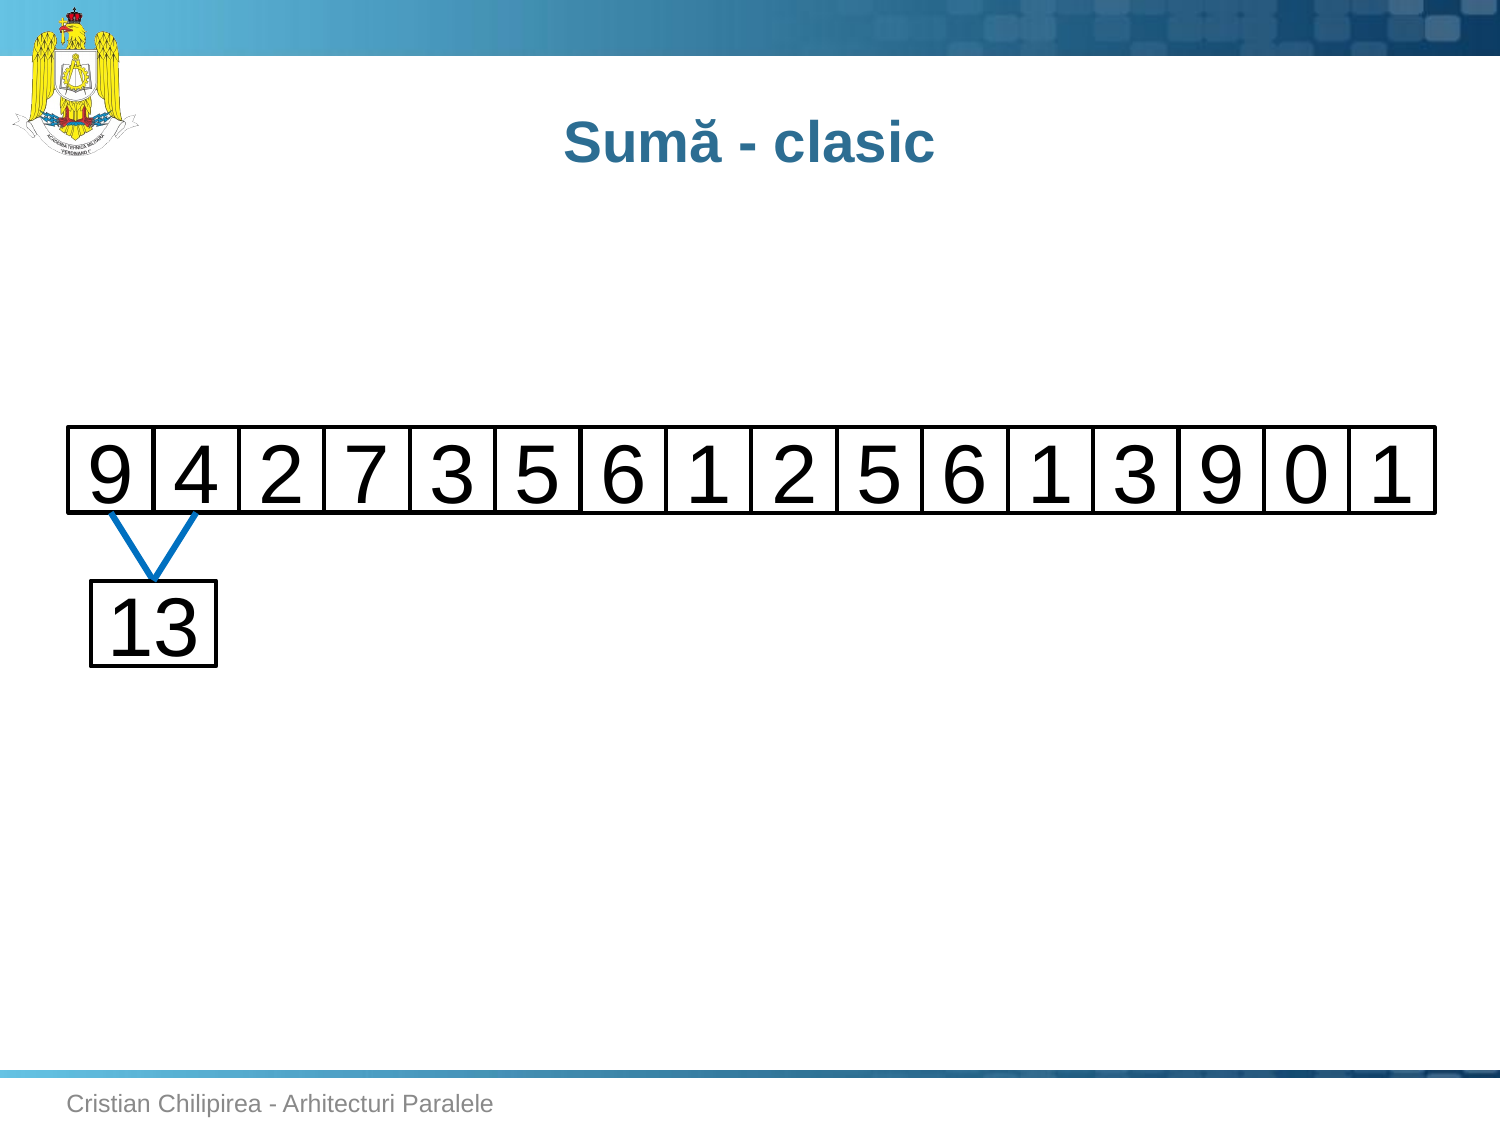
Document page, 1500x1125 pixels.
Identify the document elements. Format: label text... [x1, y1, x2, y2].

text_box 5 [493, 425, 578, 515]
text_box 13 [89, 579, 218, 668]
text_box 5 [835, 425, 920, 515]
text_box 0 [1262, 425, 1347, 515]
text_box 3 [1091, 425, 1176, 515]
text_box 4 [151, 425, 237, 515]
text_box 9 [1176, 425, 1262, 515]
text_box 2 [237, 425, 322, 515]
text_box 3 [408, 425, 493, 515]
picture [0, 0, 1500, 156]
picture [0, 1070, 1500, 1078]
text_box 9 [66, 425, 151, 515]
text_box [153, 512, 197, 581]
text_box 6 [578, 425, 664, 515]
title Sumă - clasic [51, 102, 1449, 178]
text_box 7 [322, 425, 408, 515]
text_box 1 [1006, 425, 1091, 515]
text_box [110, 512, 151, 581]
text_box 1 [1347, 425, 1437, 515]
text_box 2 [749, 425, 835, 515]
text_box 1 [664, 425, 749, 515]
text_box 6 [920, 425, 1006, 515]
footer Cristian Chilipirea - Arhitecturi Paralele [51, 1083, 1157, 1125]
